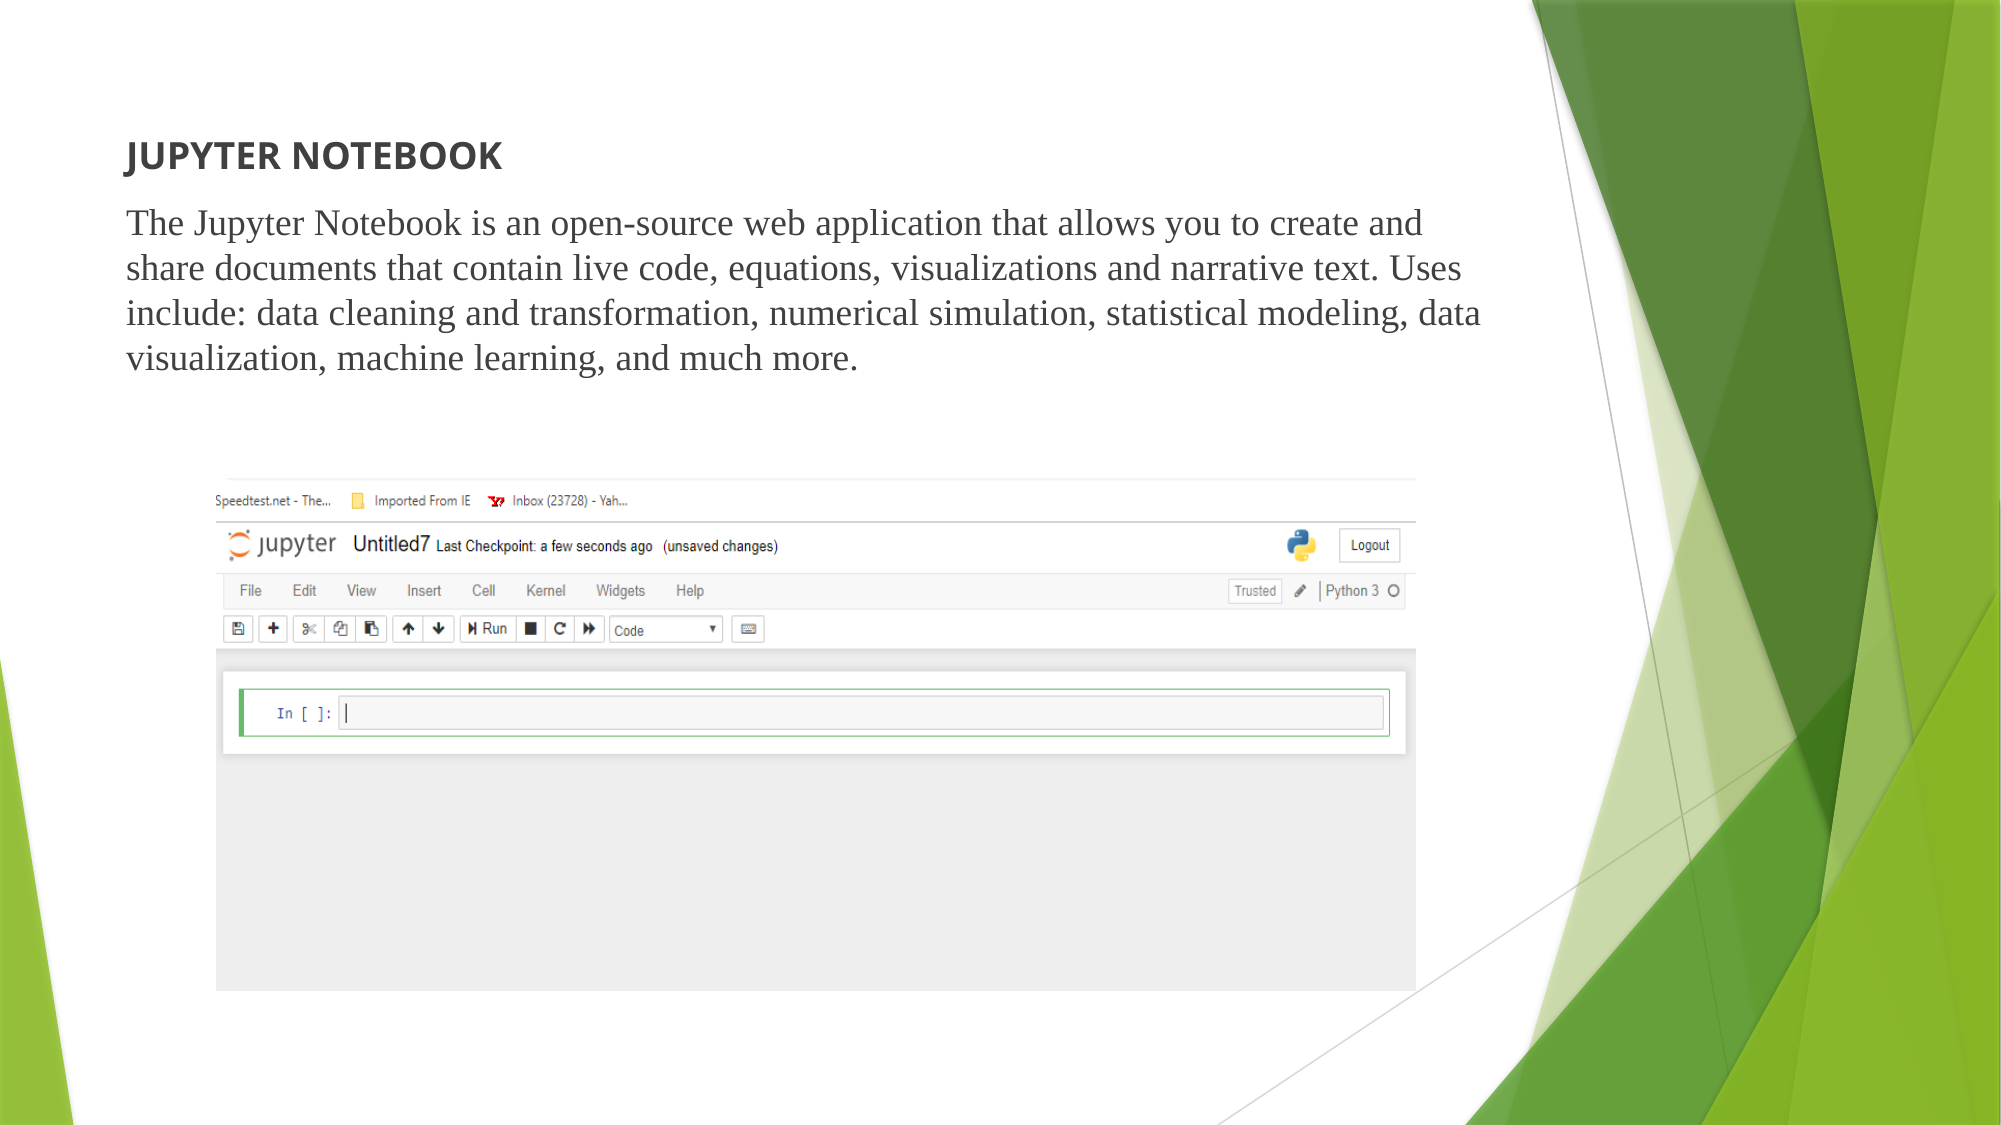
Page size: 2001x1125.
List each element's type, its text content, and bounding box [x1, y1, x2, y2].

picture [216, 477, 1417, 992]
list JUPYTER NOTEBOOK The Jupyter Notebook is an open-source web application that allows you to create and share documents that contain live code, equations, visualizations and narrative text. Uses include: data cleaning and transformation, numerical simulation, statistical modeling, data visualization, machine learning, and much more. [111, 124, 1522, 991]
